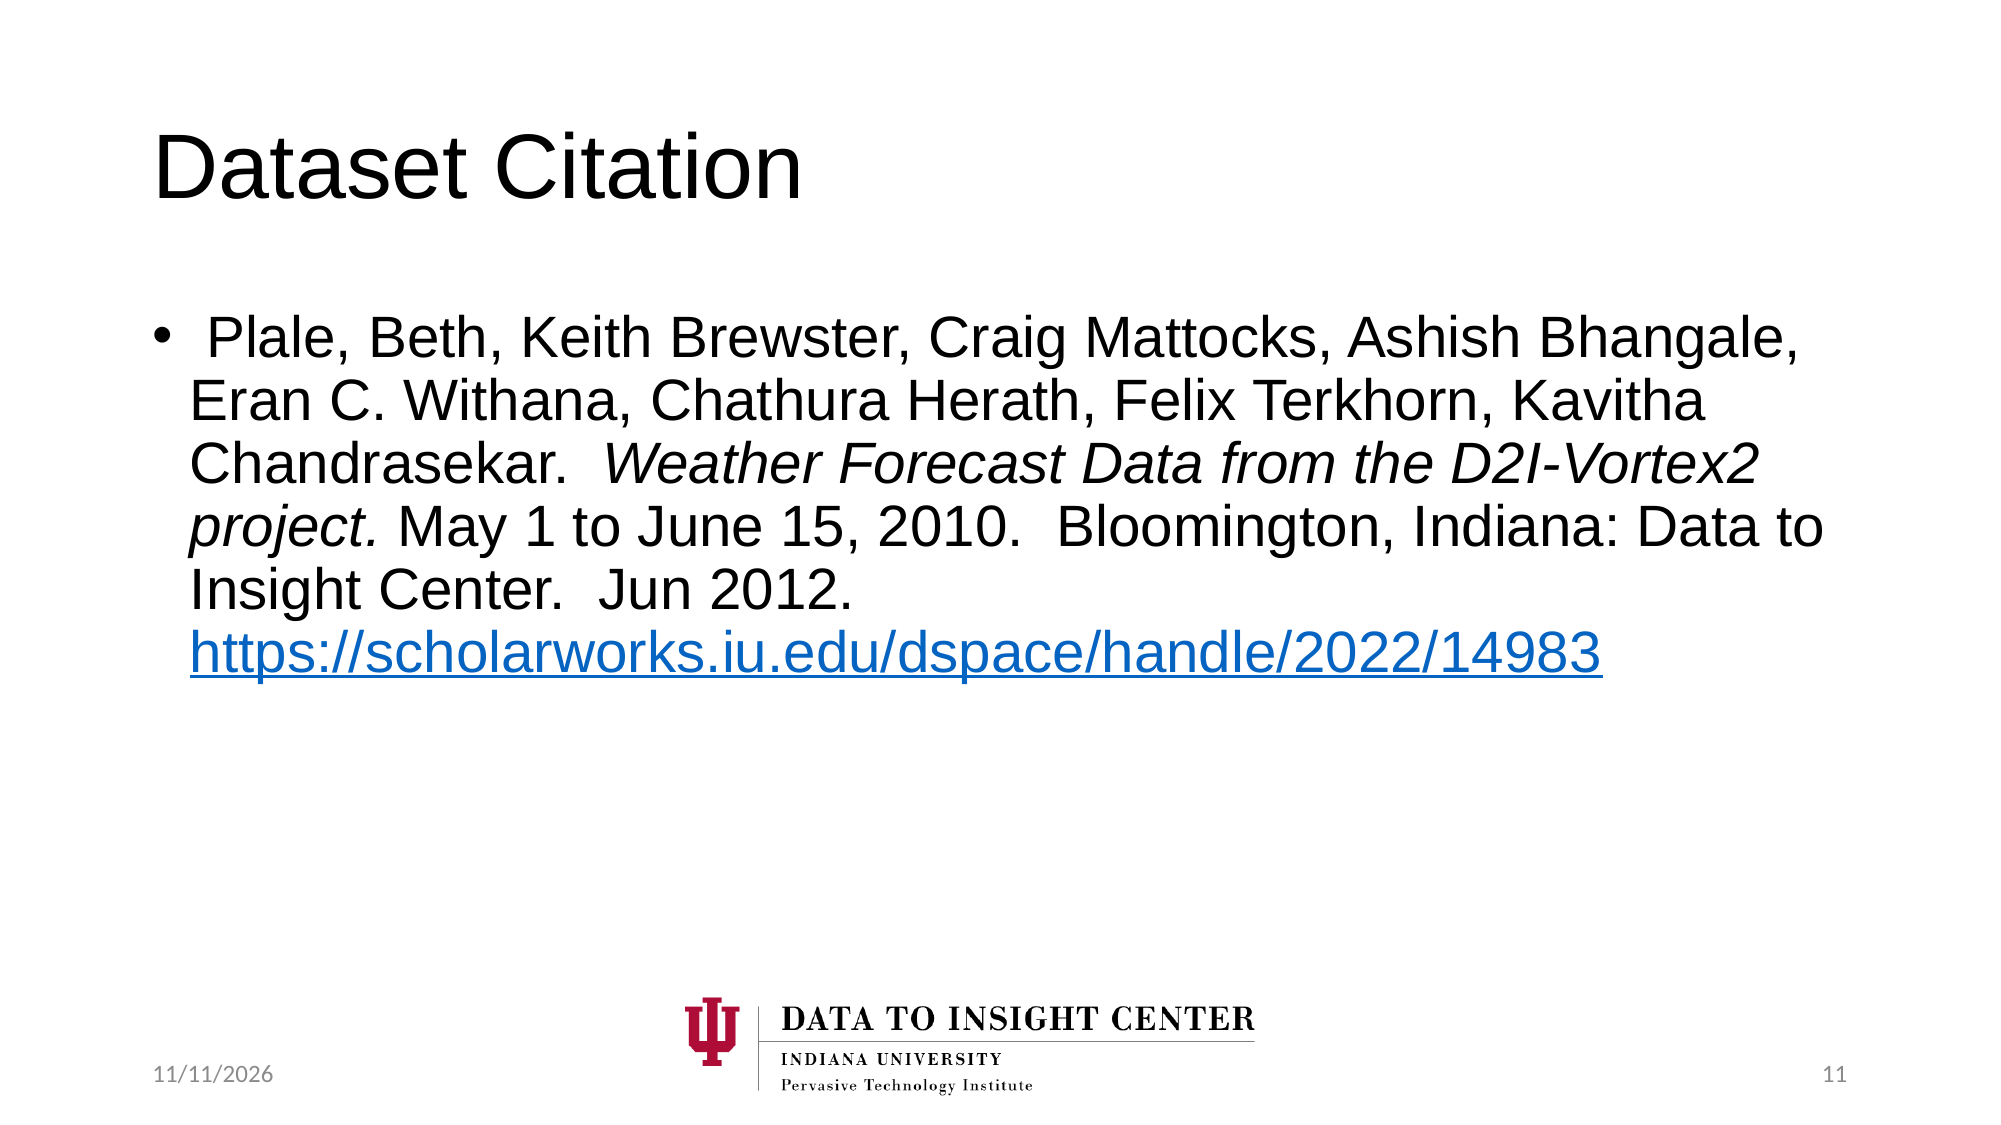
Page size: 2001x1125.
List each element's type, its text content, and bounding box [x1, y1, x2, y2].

title Dataset Citation [137, 59, 1863, 278]
slide_number 11 [1412, 1042, 1863, 1103]
picture [674, 982, 1275, 1125]
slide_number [137, 1042, 588, 1103]
list Plale, Beth, Keith Brewster, Craig Mattocks, Ashish Bhangale, Eran C. Withana, Chathura Herath, Felix Terkhorn, Kavitha Chandrasekar. Weather Forecast Data from the D2I-Vortex2 project. May 1 to June 15, 2010. Bloomington, Indiana: Data to Insight Center. Jun 2012. https://scholarworks.iu.edu/dspace/handle/2022/14983 [137, 299, 1863, 1014]
